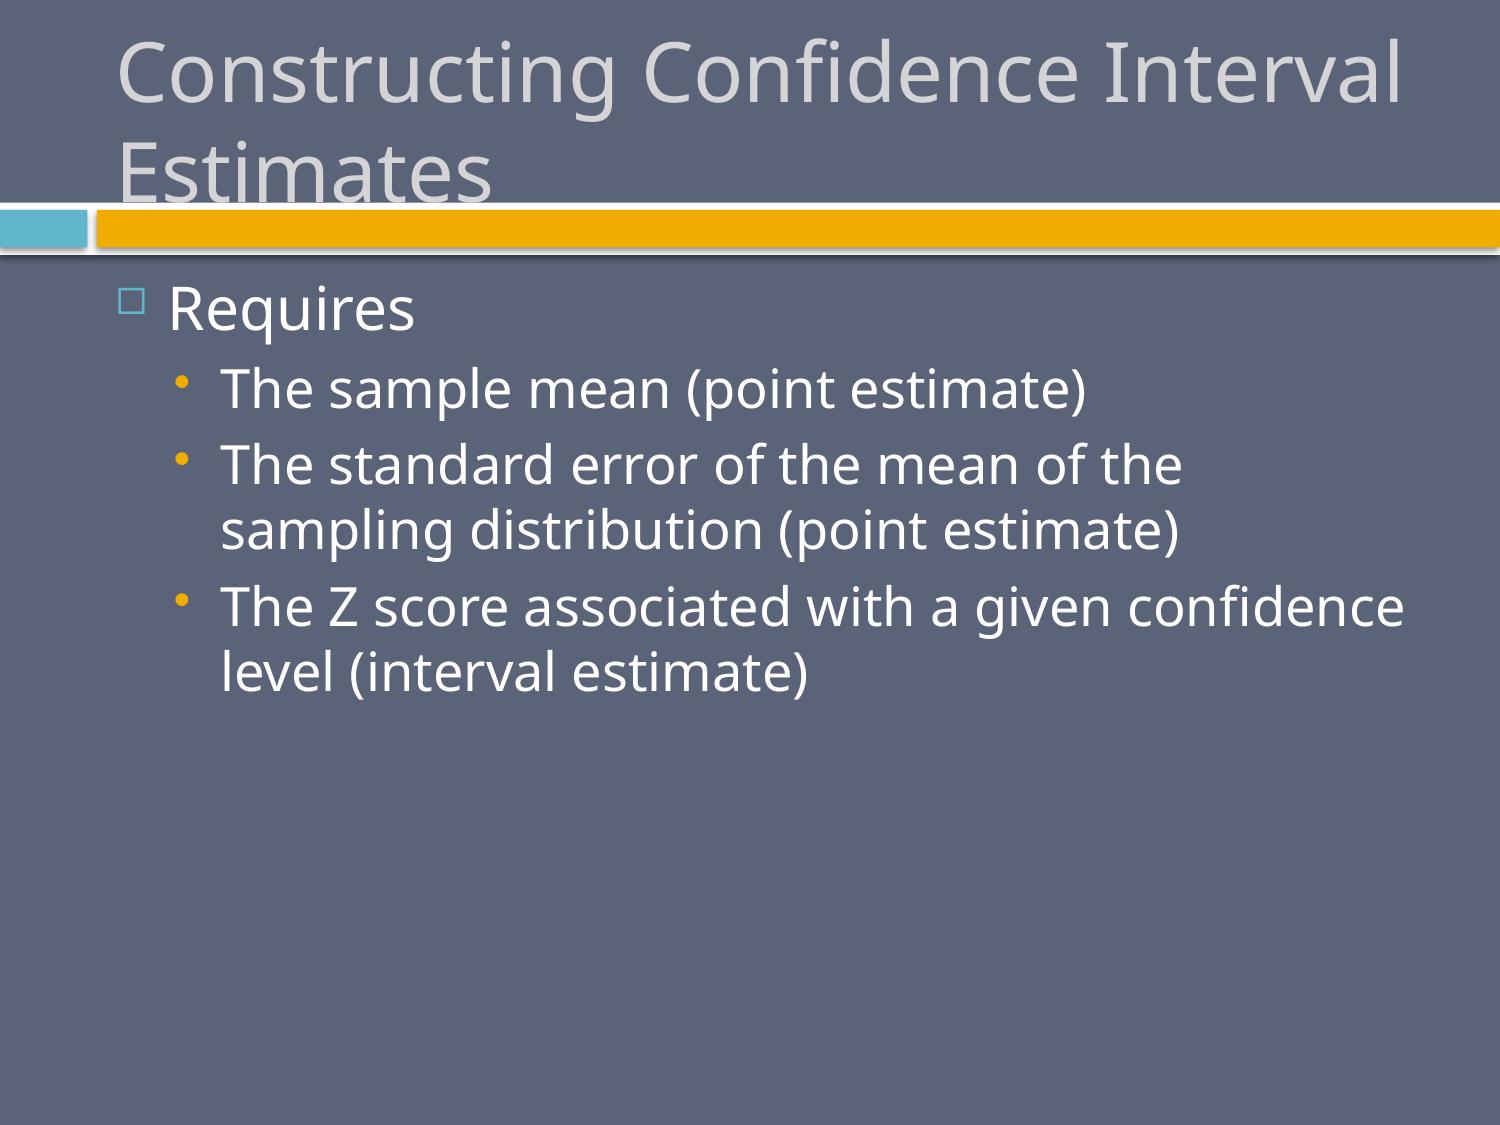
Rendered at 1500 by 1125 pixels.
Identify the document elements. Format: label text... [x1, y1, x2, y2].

list Requires The sample mean (point estimate) The standard error of the mean of the sampling distribution (point estimate) The Z score associated with a given confidence level (interval estimate) [100, 262, 1439, 1001]
title Constructing Confidence Interval Estimates [100, 37, 1439, 201]
